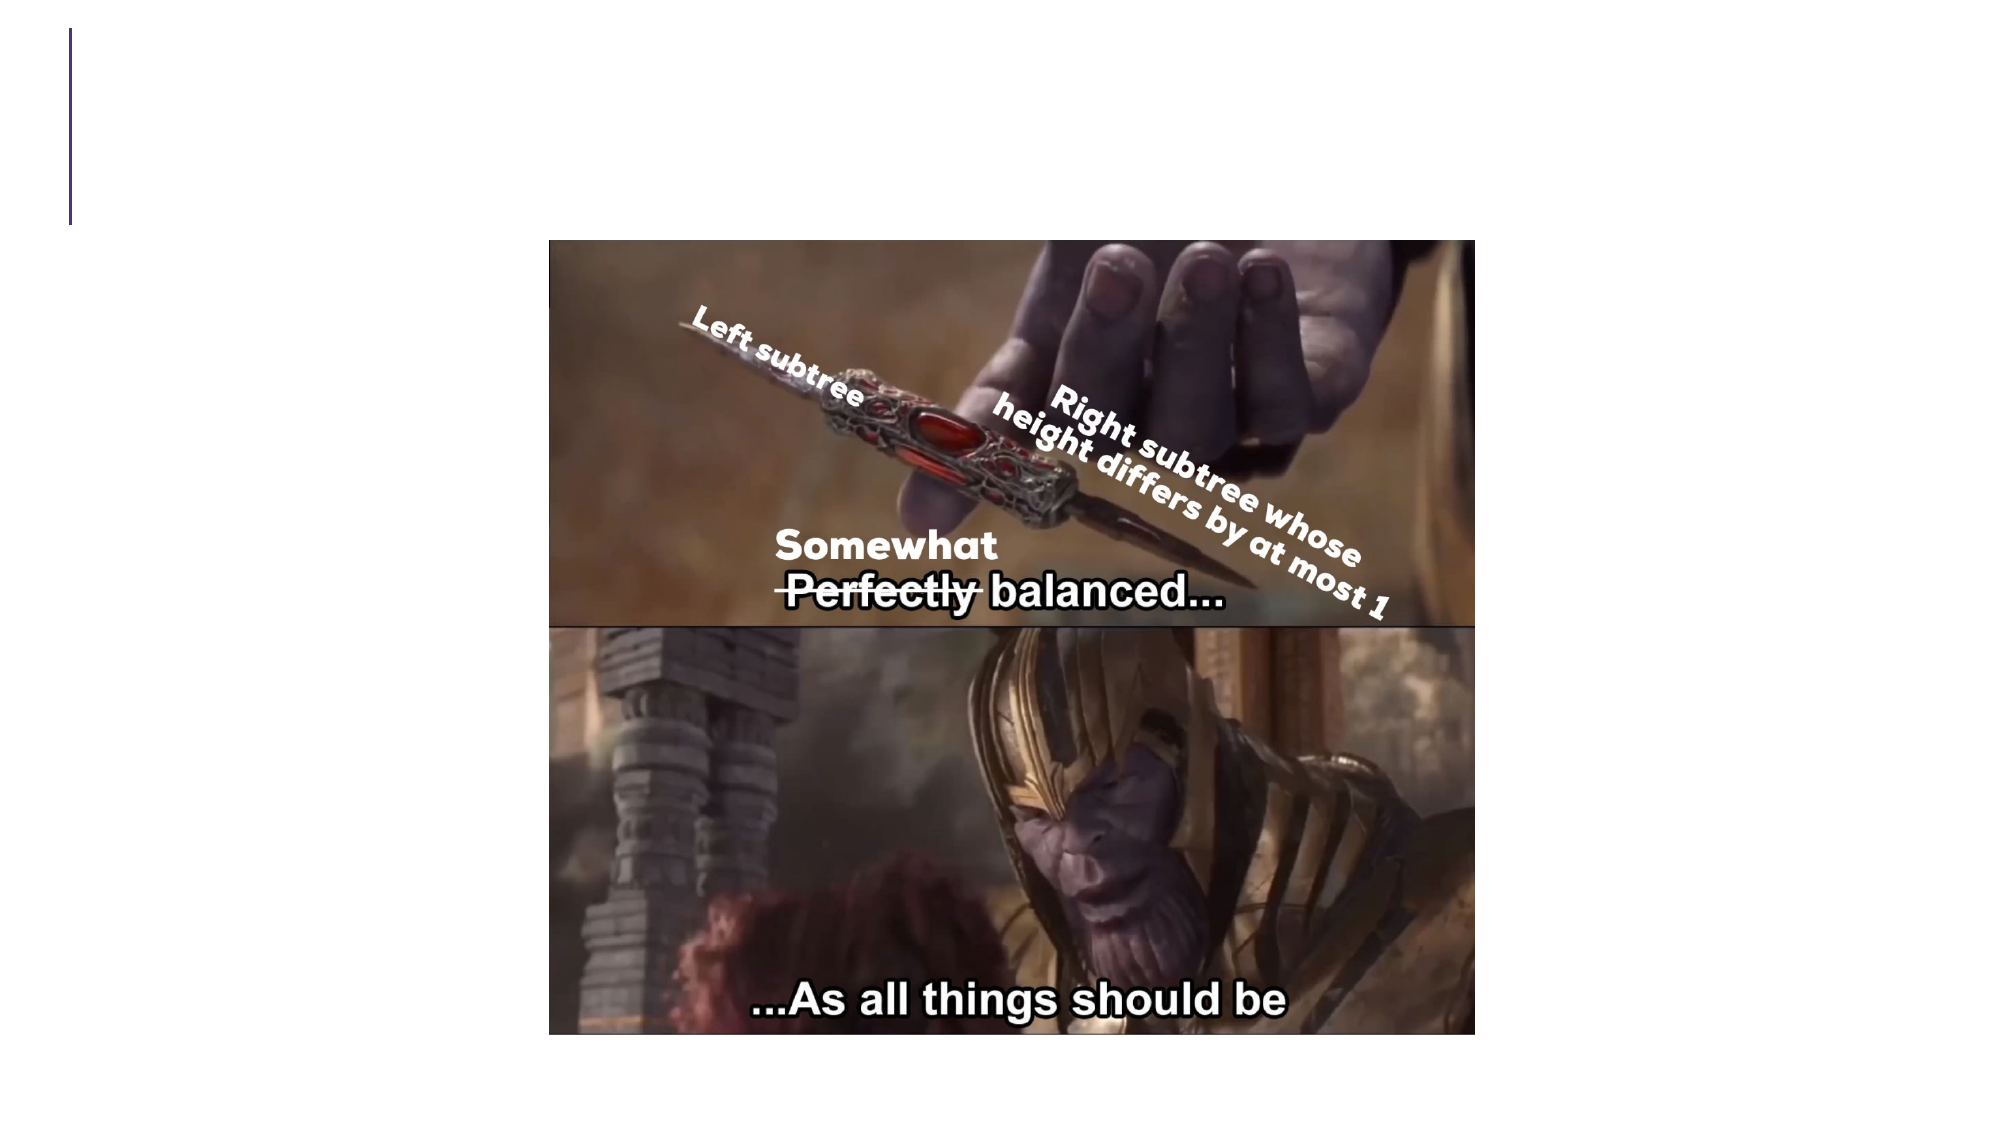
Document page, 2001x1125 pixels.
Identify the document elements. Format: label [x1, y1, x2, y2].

list [548, 239, 1475, 1036]
